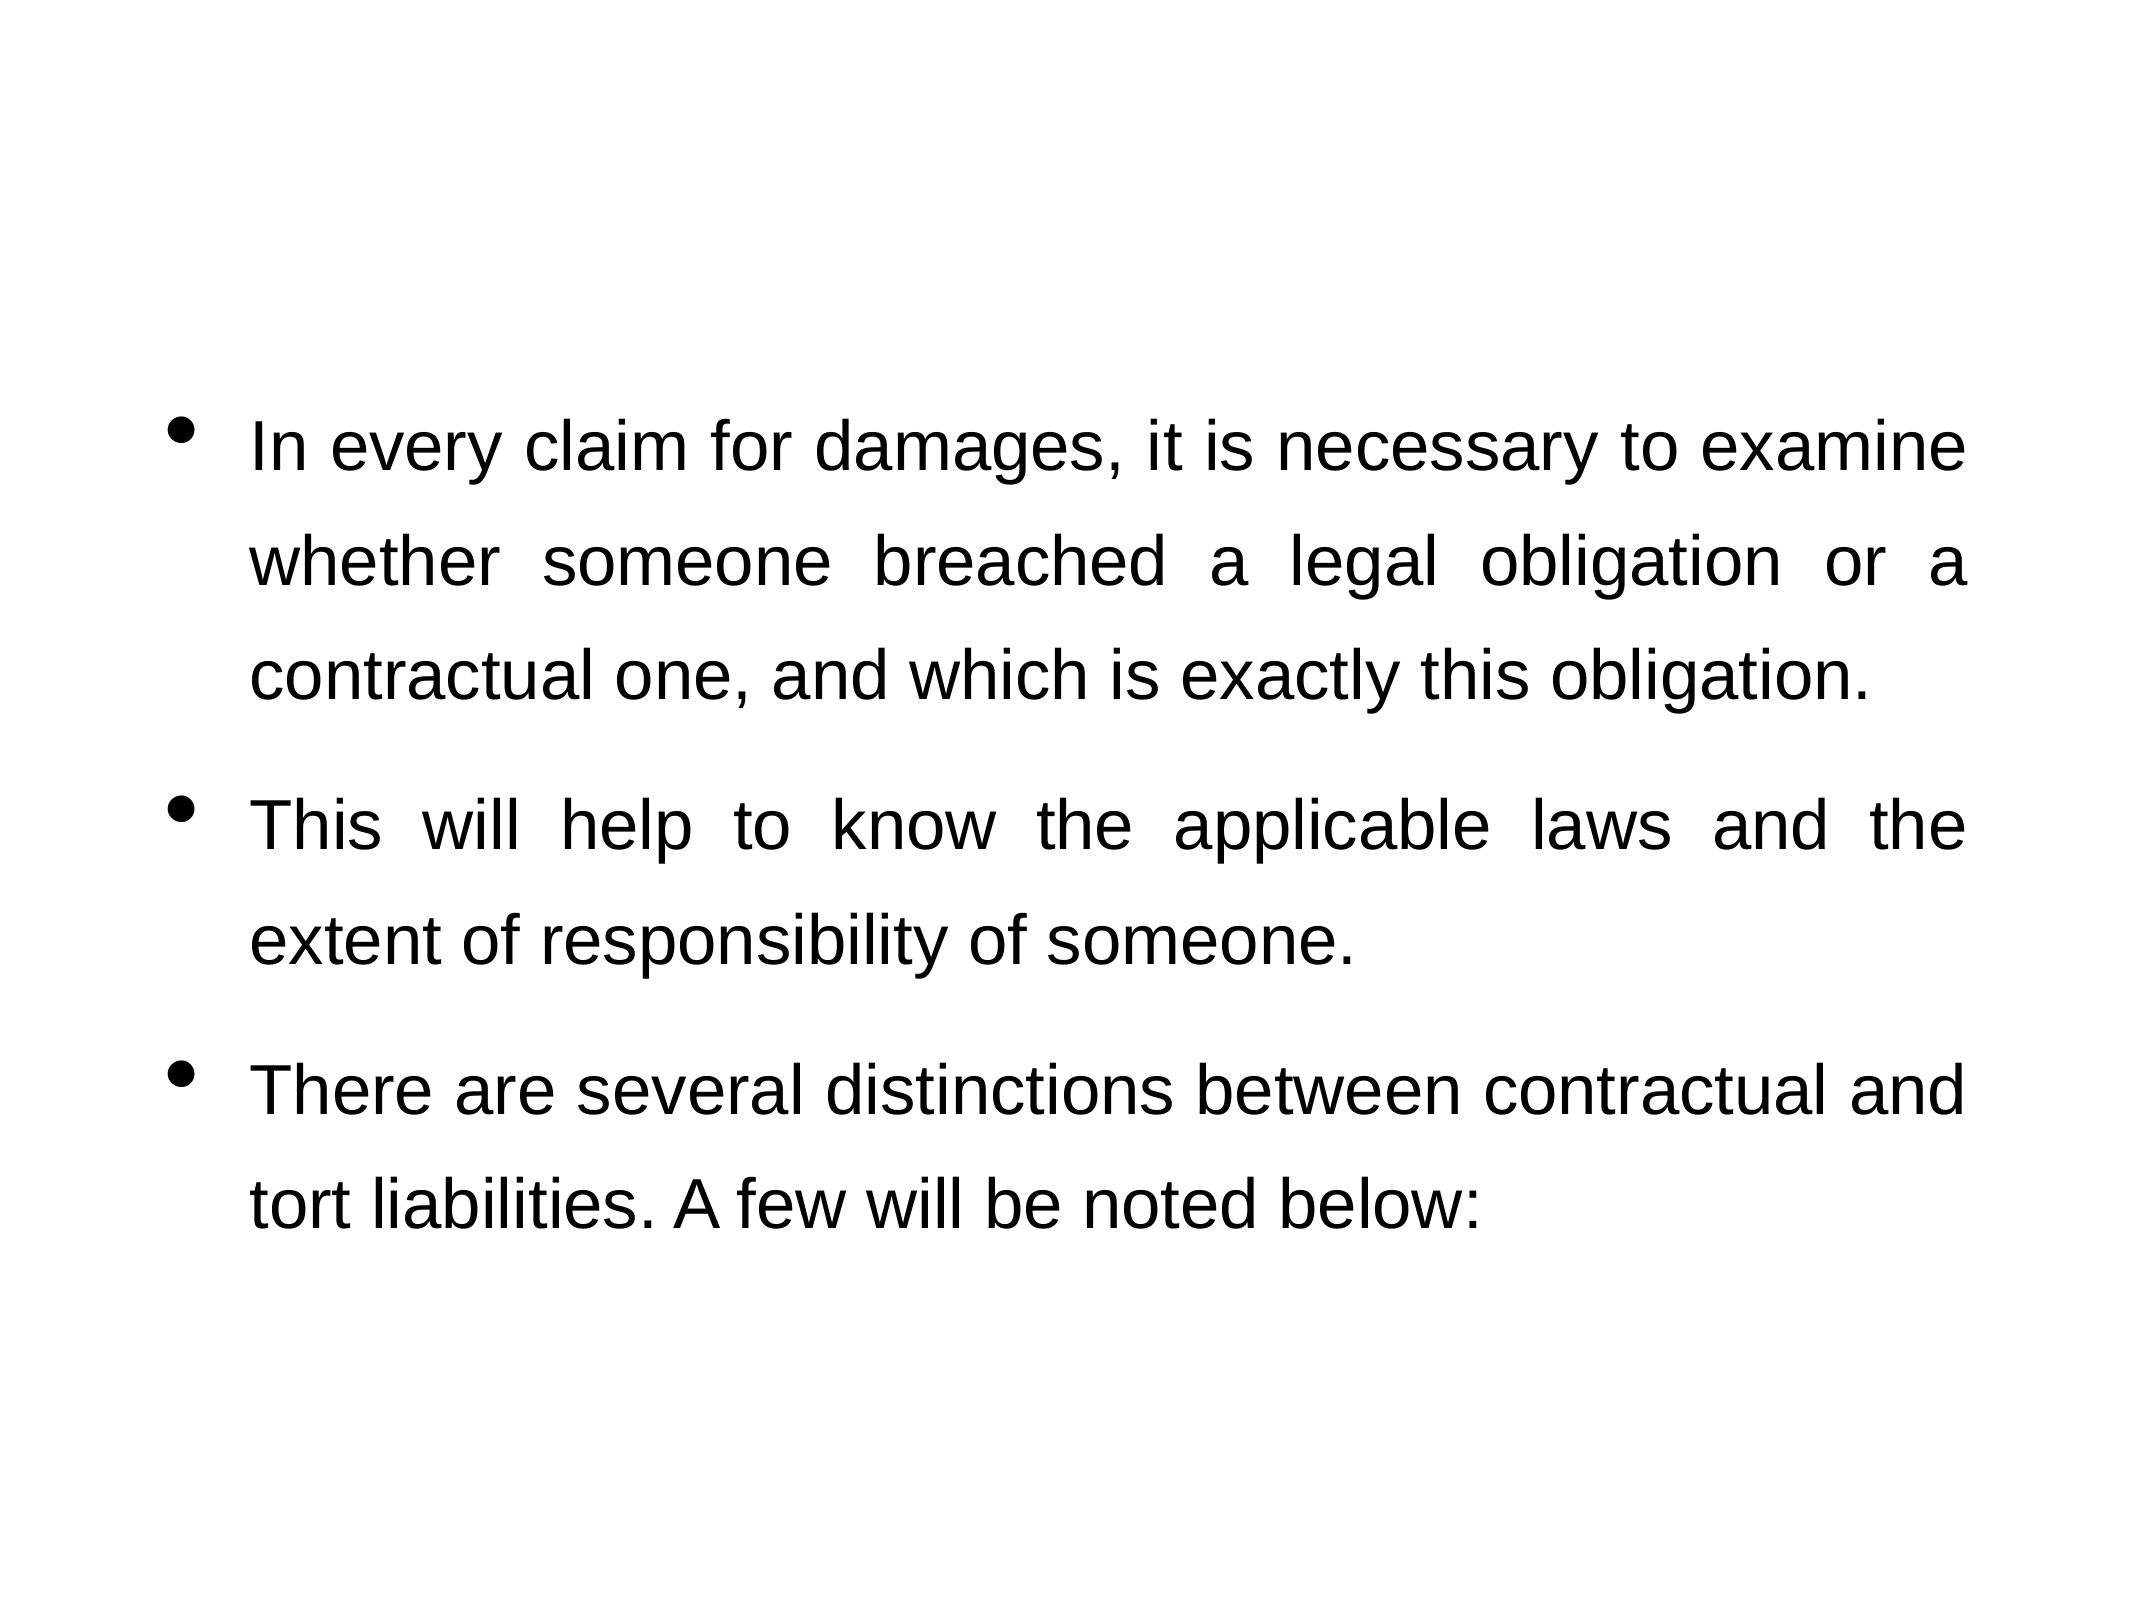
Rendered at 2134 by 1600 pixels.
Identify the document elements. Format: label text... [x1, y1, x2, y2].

list In every claim for damages, it is necessary to examine whether someone breached a legal obligation or a contractual one, and which is exactly this obligation. This will help to know the applicable laws and the extent of responsibility of someone. There are several distinctions between contractual and tort liabilities. A few will be noted below: [155, 361, 1978, 1457]
